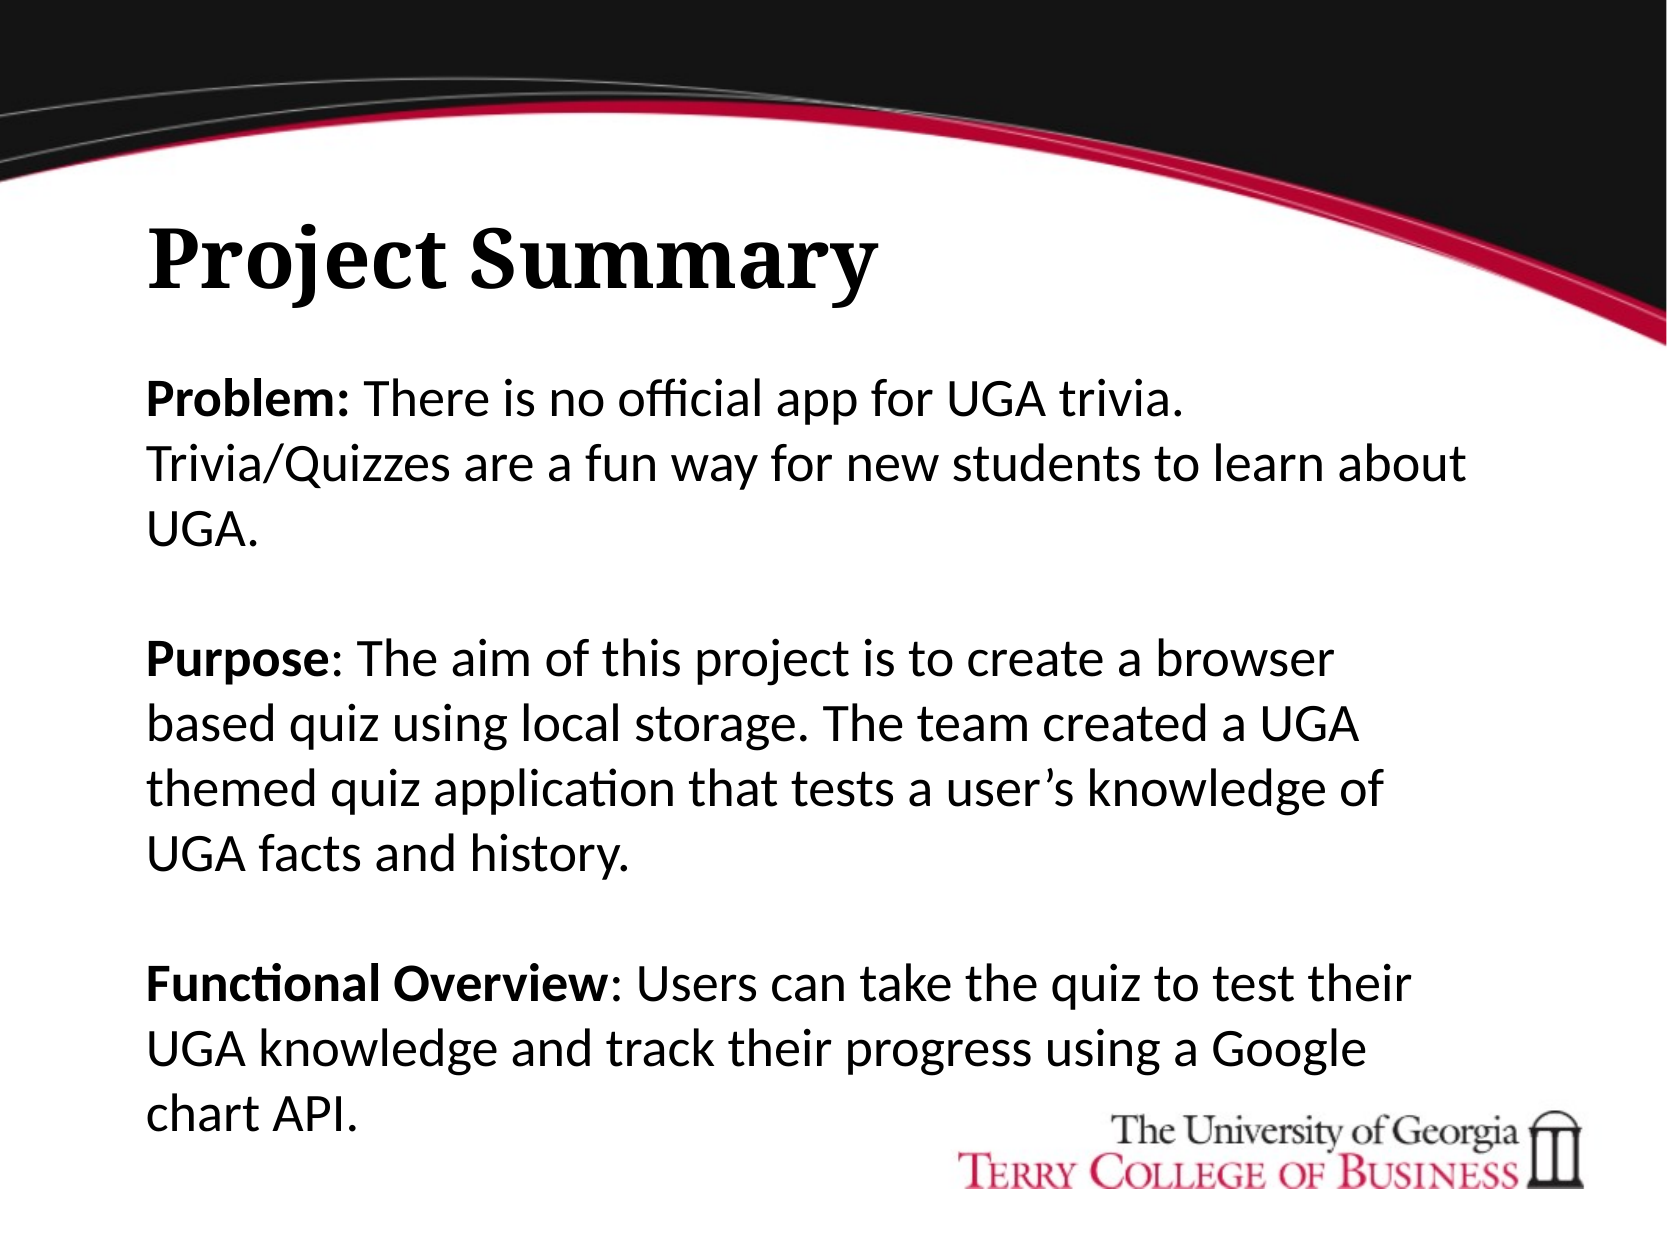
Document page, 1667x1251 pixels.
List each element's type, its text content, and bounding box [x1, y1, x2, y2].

text_box Project Summary [145, 203, 1321, 306]
list Problem: There is no official app for UGA trivia. Trivia/Quizzes are a fun way for new students to learn about UGA. Purpose: The aim of this project is to create a browser based quiz using local storage. The team created a UGA themed quiz application that tests a user’s knowledge of UGA facts and history. Functional Overview: Users can take the quiz to test their UGA knowledge and track their progress using a Google chart API. [145, 362, 1475, 1151]
picture [0, 0, 1667, 1189]
